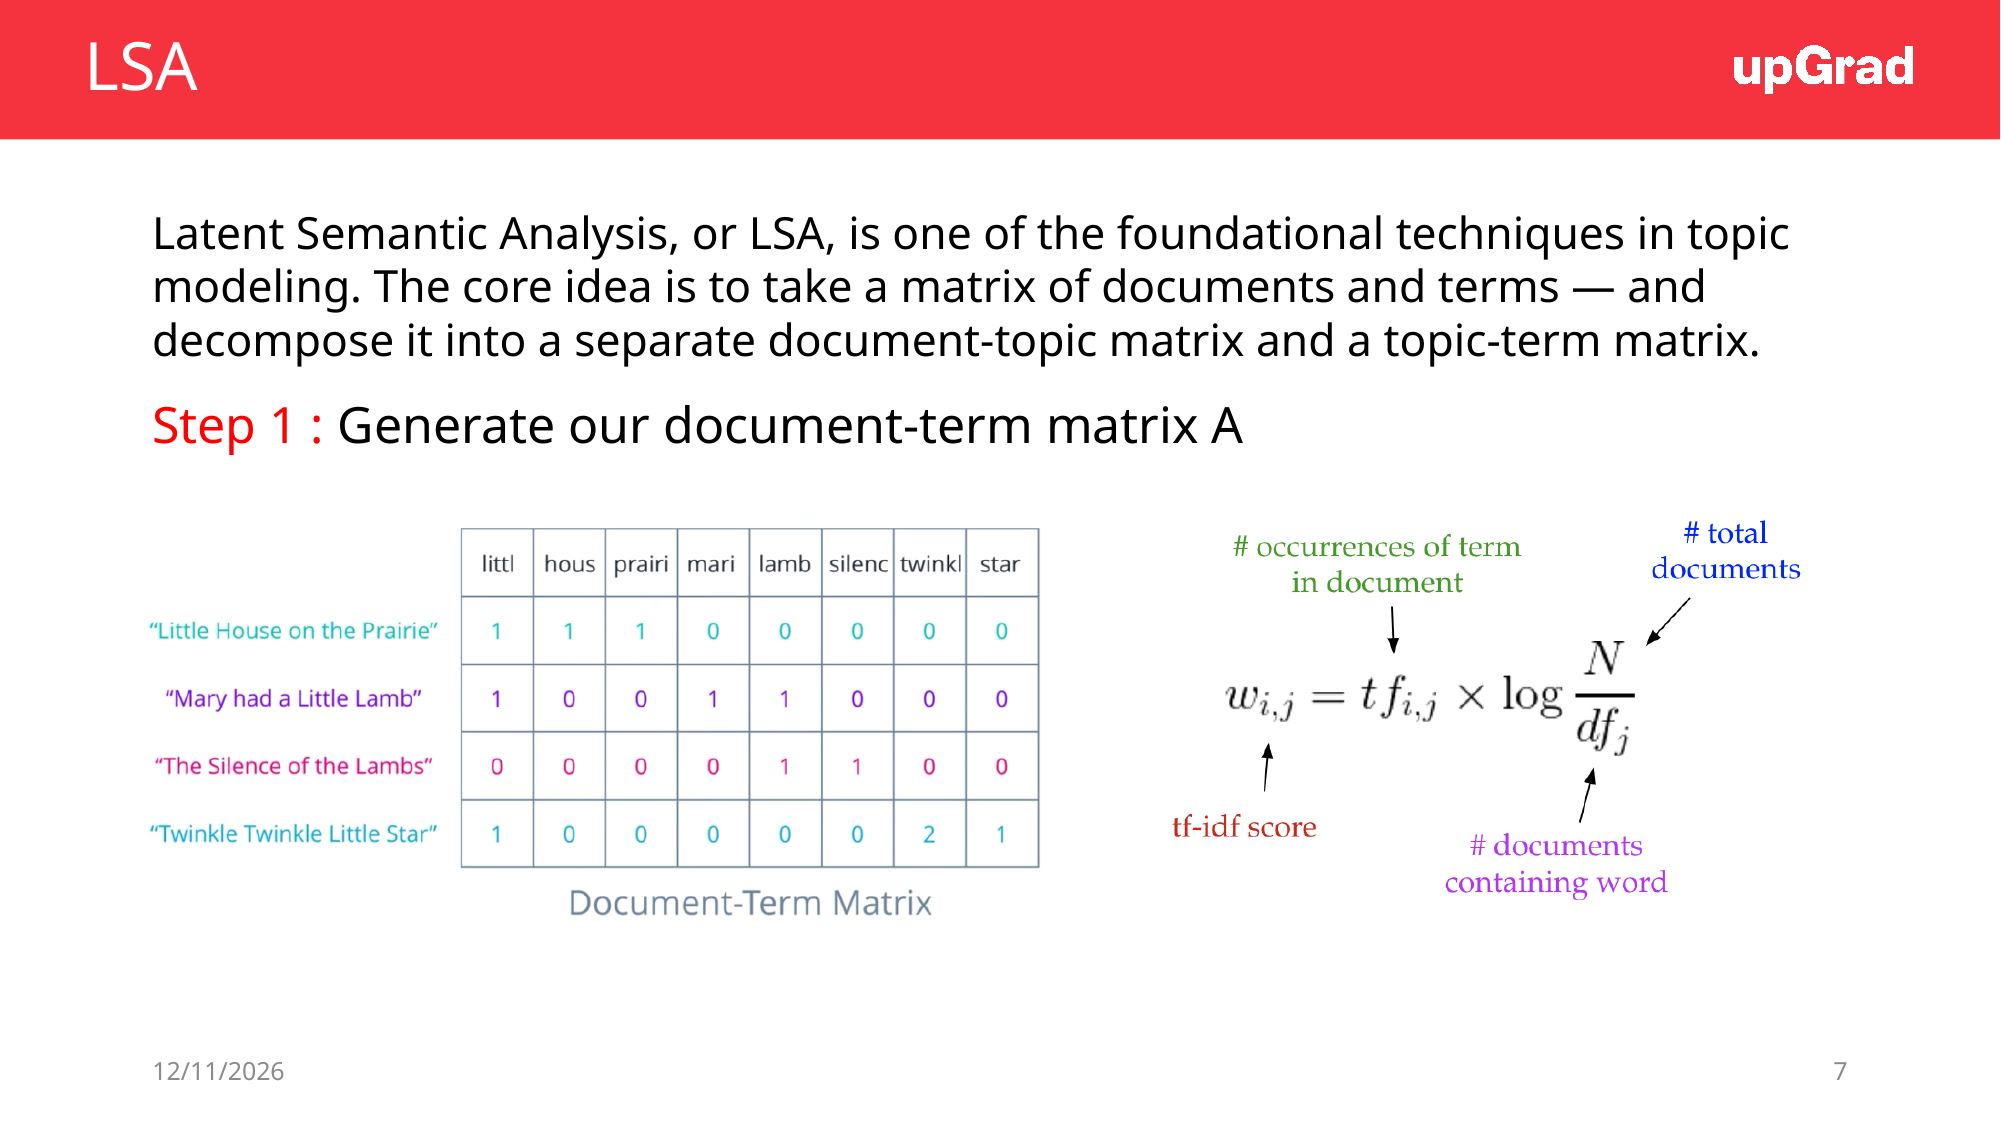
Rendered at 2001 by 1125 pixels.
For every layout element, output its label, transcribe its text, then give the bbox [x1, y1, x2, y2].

picture [1127, 502, 1842, 928]
title LSA [69, 26, 887, 111]
text_box Step 1 : Generate our document-term matrix A [137, 386, 1827, 461]
text_box Latent Semantic Analysis, or LSA, is one of the foundational techniques in topic modeling. The core idea is to take a matrix of documents and terms — and decompose it into a separate document-topic matrix and a topic-term matrix. [137, 197, 1863, 373]
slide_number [137, 1042, 588, 1103]
picture [1734, 45, 1913, 94]
slide_number 7 [1412, 1042, 1863, 1103]
picture [137, 487, 1061, 928]
